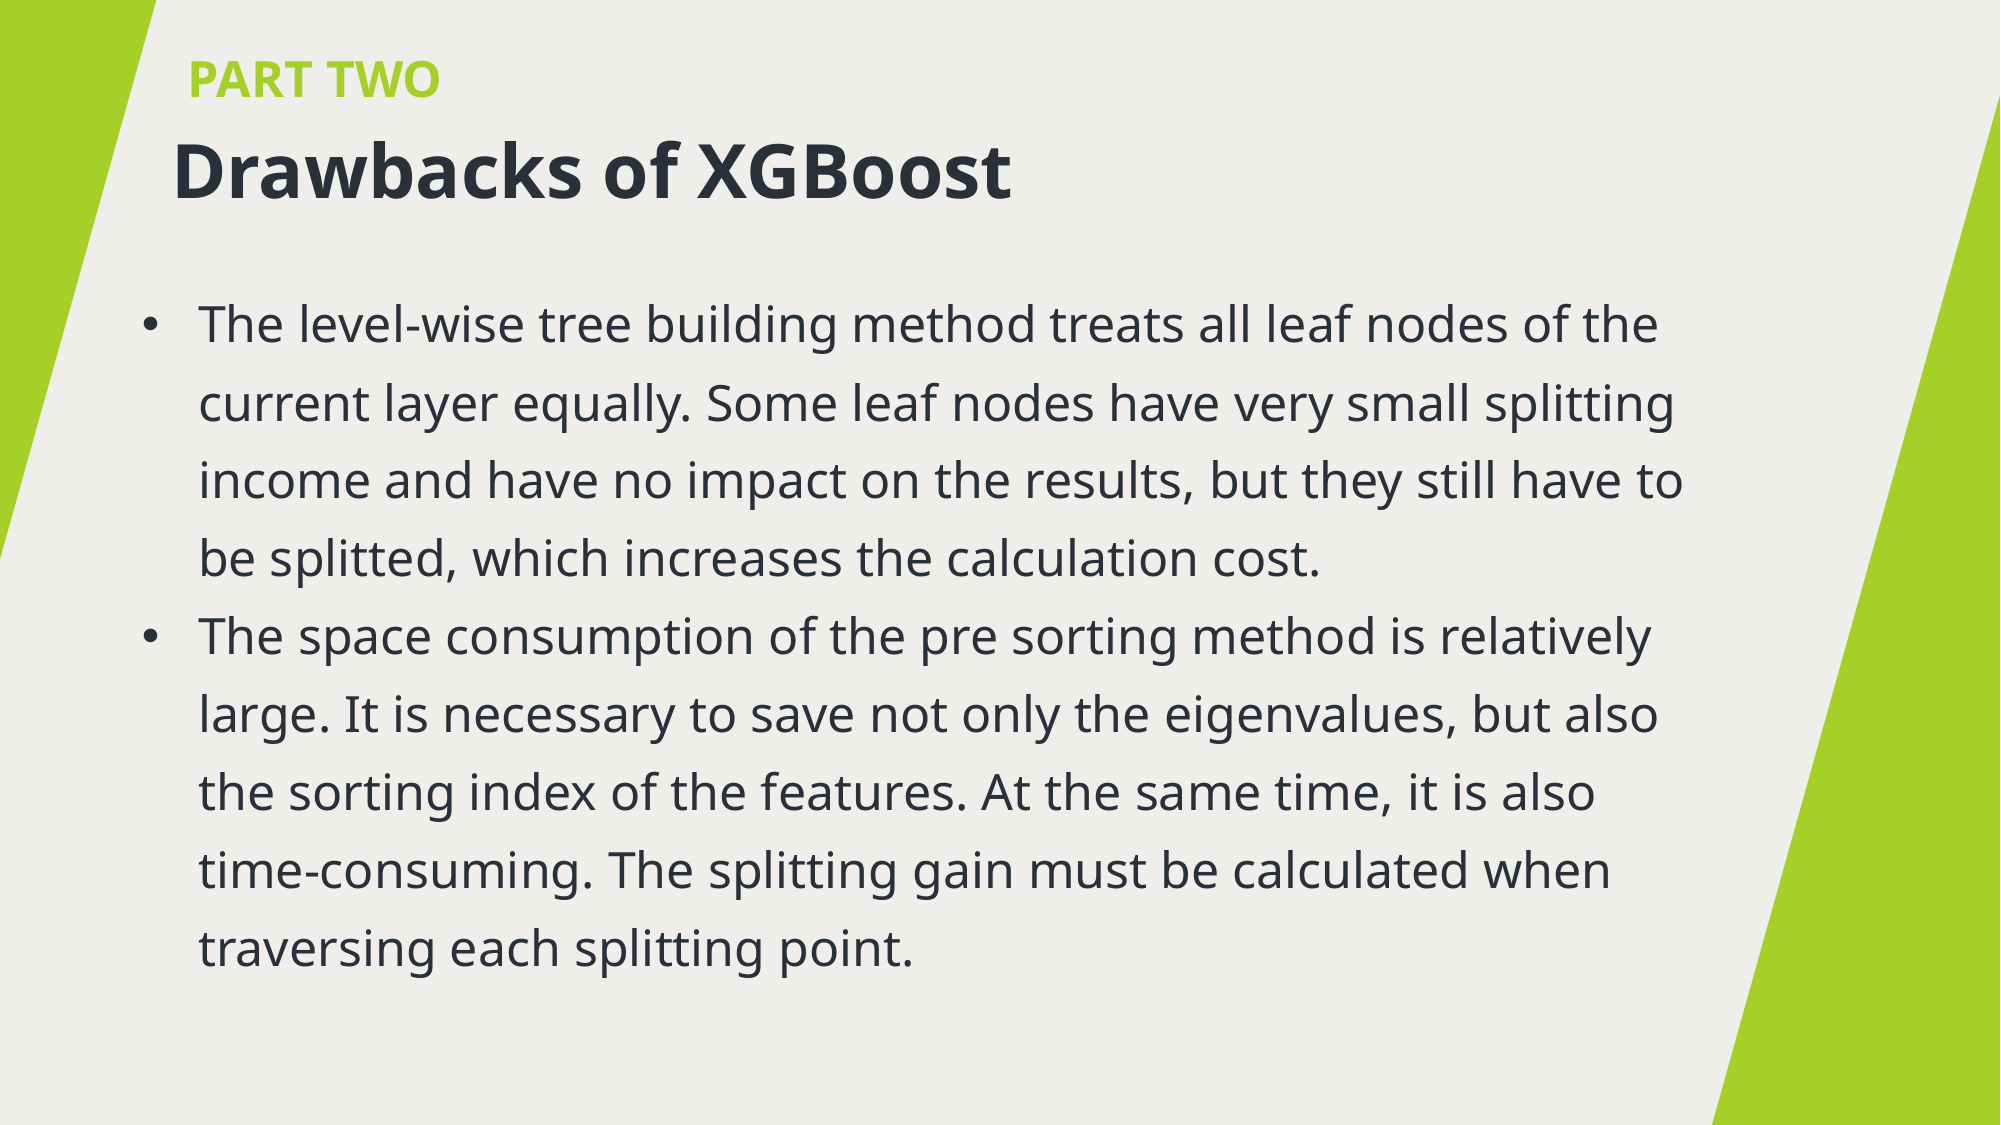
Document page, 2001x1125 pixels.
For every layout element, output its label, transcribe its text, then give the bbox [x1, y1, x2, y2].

list PART TWO [172, 46, 750, 115]
text_box The level-wise tree building method treats all leaf nodes of the current layer equally. Some leaf nodes have very small splitting income and have no impact on the results, but they still have to be splitted, which increases the calculation cost. The space consumption of the pre sorting method is relatively large. It is necessary to save not only the eigenvalues, but also the sorting index of the features. At the same time, it is also time-consuming. The splitting gain must be calculated when traversing each splitting point. [127, 267, 1726, 984]
list Drawbacks of XGBoost [155, 115, 1355, 236]
text_box [1710, 91, 2000, 1125]
text_box [0, 0, 158, 560]
